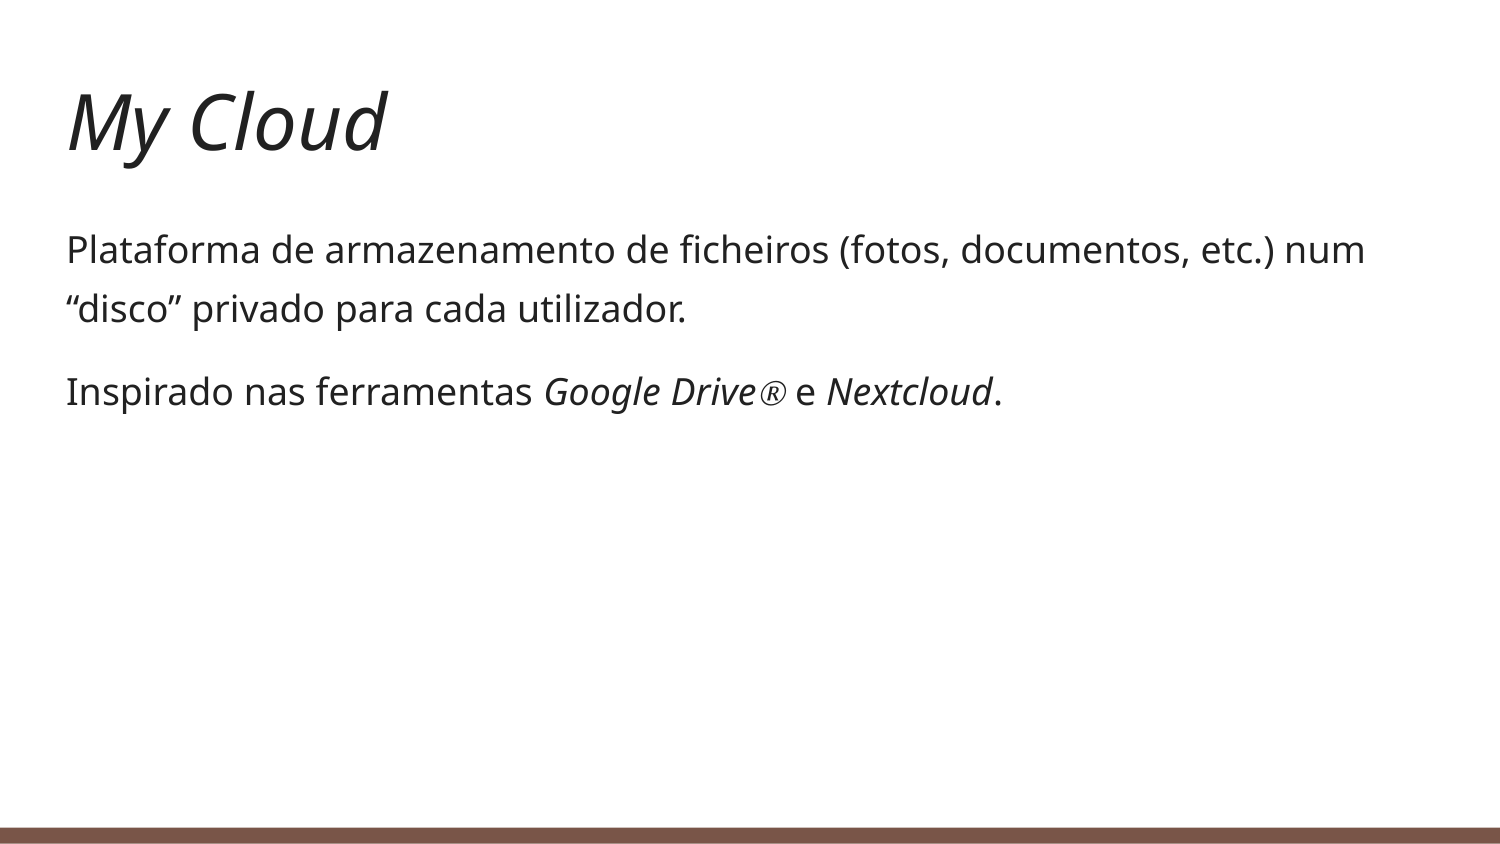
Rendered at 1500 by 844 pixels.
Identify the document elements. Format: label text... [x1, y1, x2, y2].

list Plataforma de armazenamento de ficheiros (fotos, documentos, etc.) num “disco” privado para cada utilizador. Inspirado nas ferramentas Google DriveⓇ e Nextcloud. [51, 200, 1449, 752]
title My Cloud [51, 51, 1449, 189]
